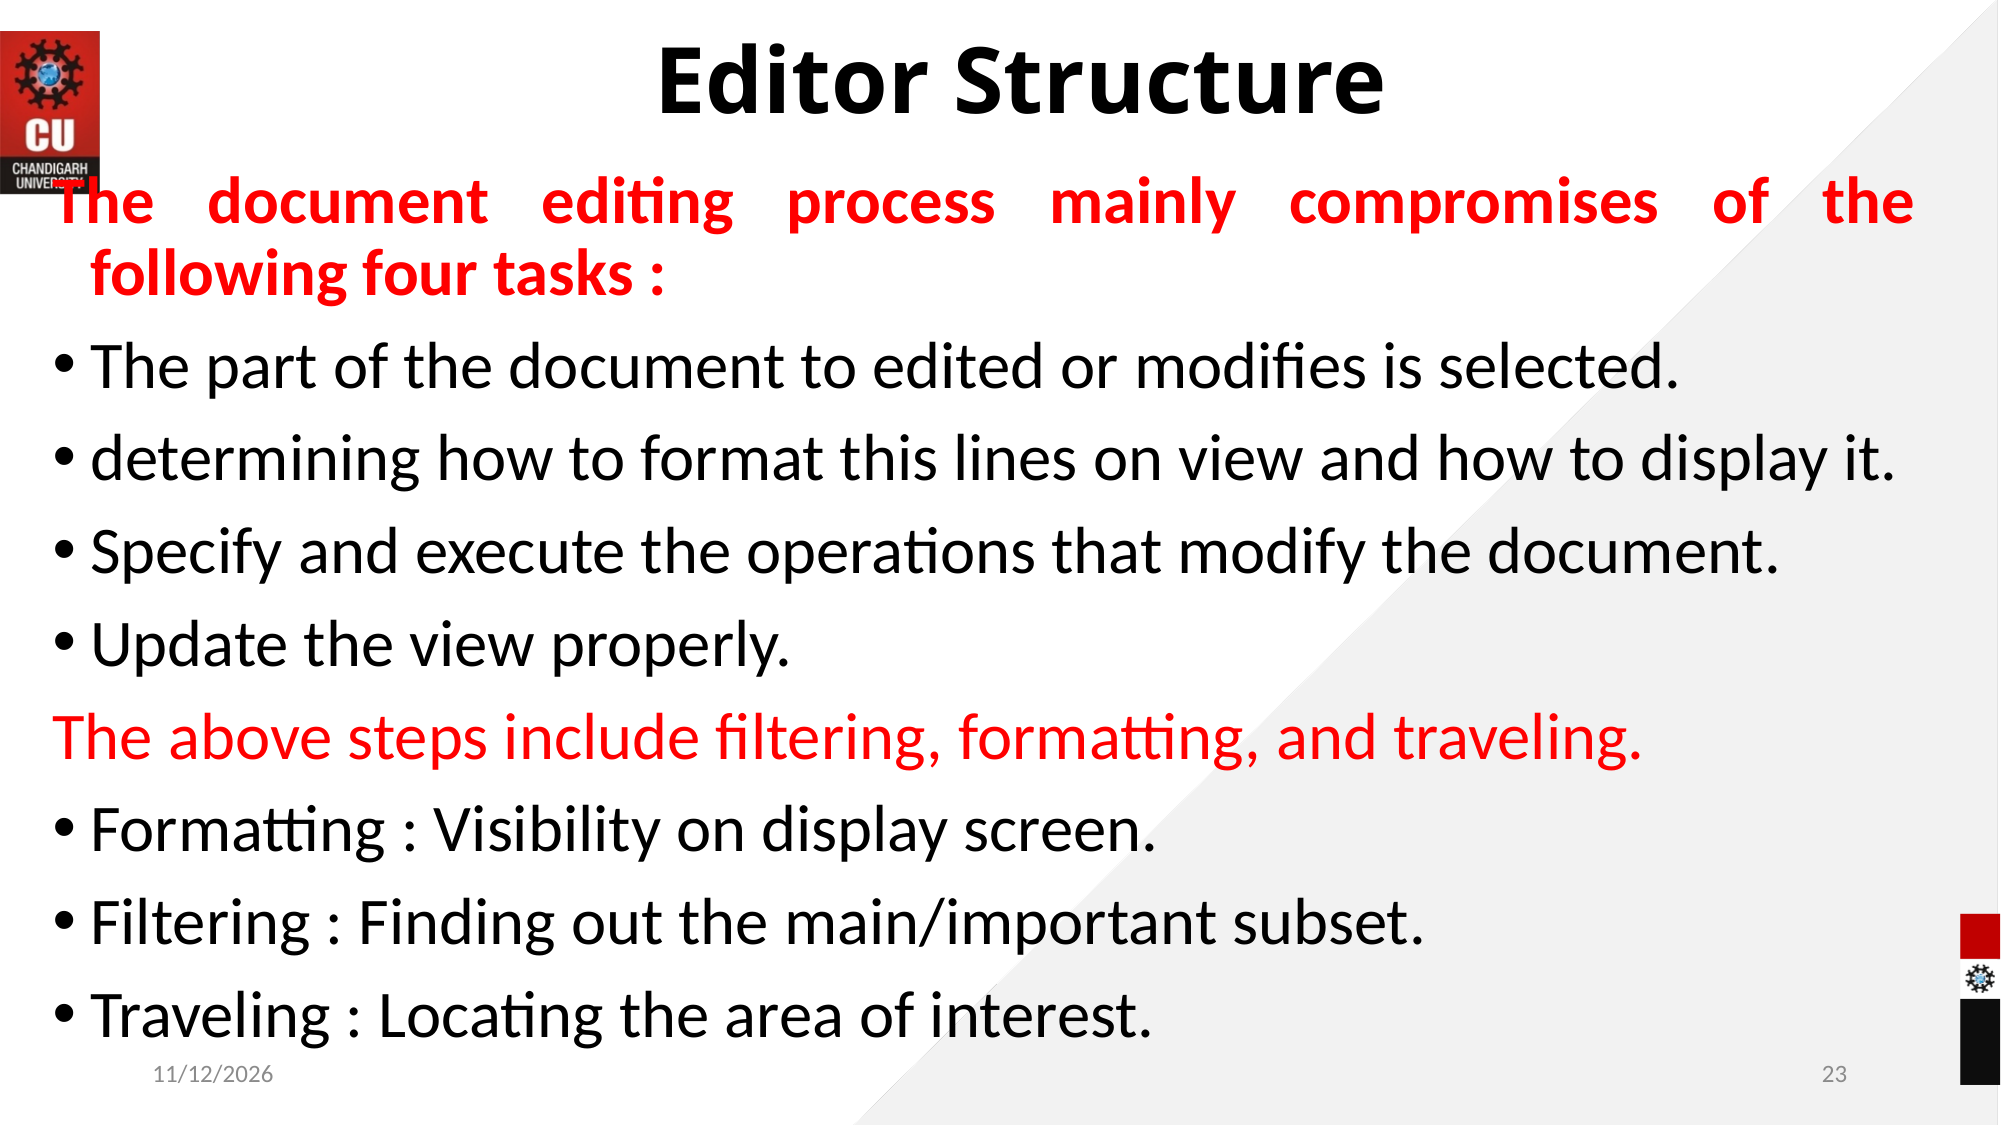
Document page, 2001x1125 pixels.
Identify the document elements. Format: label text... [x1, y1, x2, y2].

list The document editing process mainly compromises of the following four tasks : The part of the document to edited or modifies is selected. determining how to format this lines on view and how to display it. Specify and execute the operations that modify the document. Update the view properly. The above steps include filtering, formatting, and traveling. Formatting : Visibility on display screen. Filtering : Finding out the main/important subset. Traveling : Locating the area of interest. [37, 158, 1932, 1080]
title Editor Structure [158, 0, 1884, 158]
slide_number 23 [1412, 1042, 1863, 1103]
picture [0, 0, 2001, 1125]
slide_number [137, 1042, 588, 1103]
